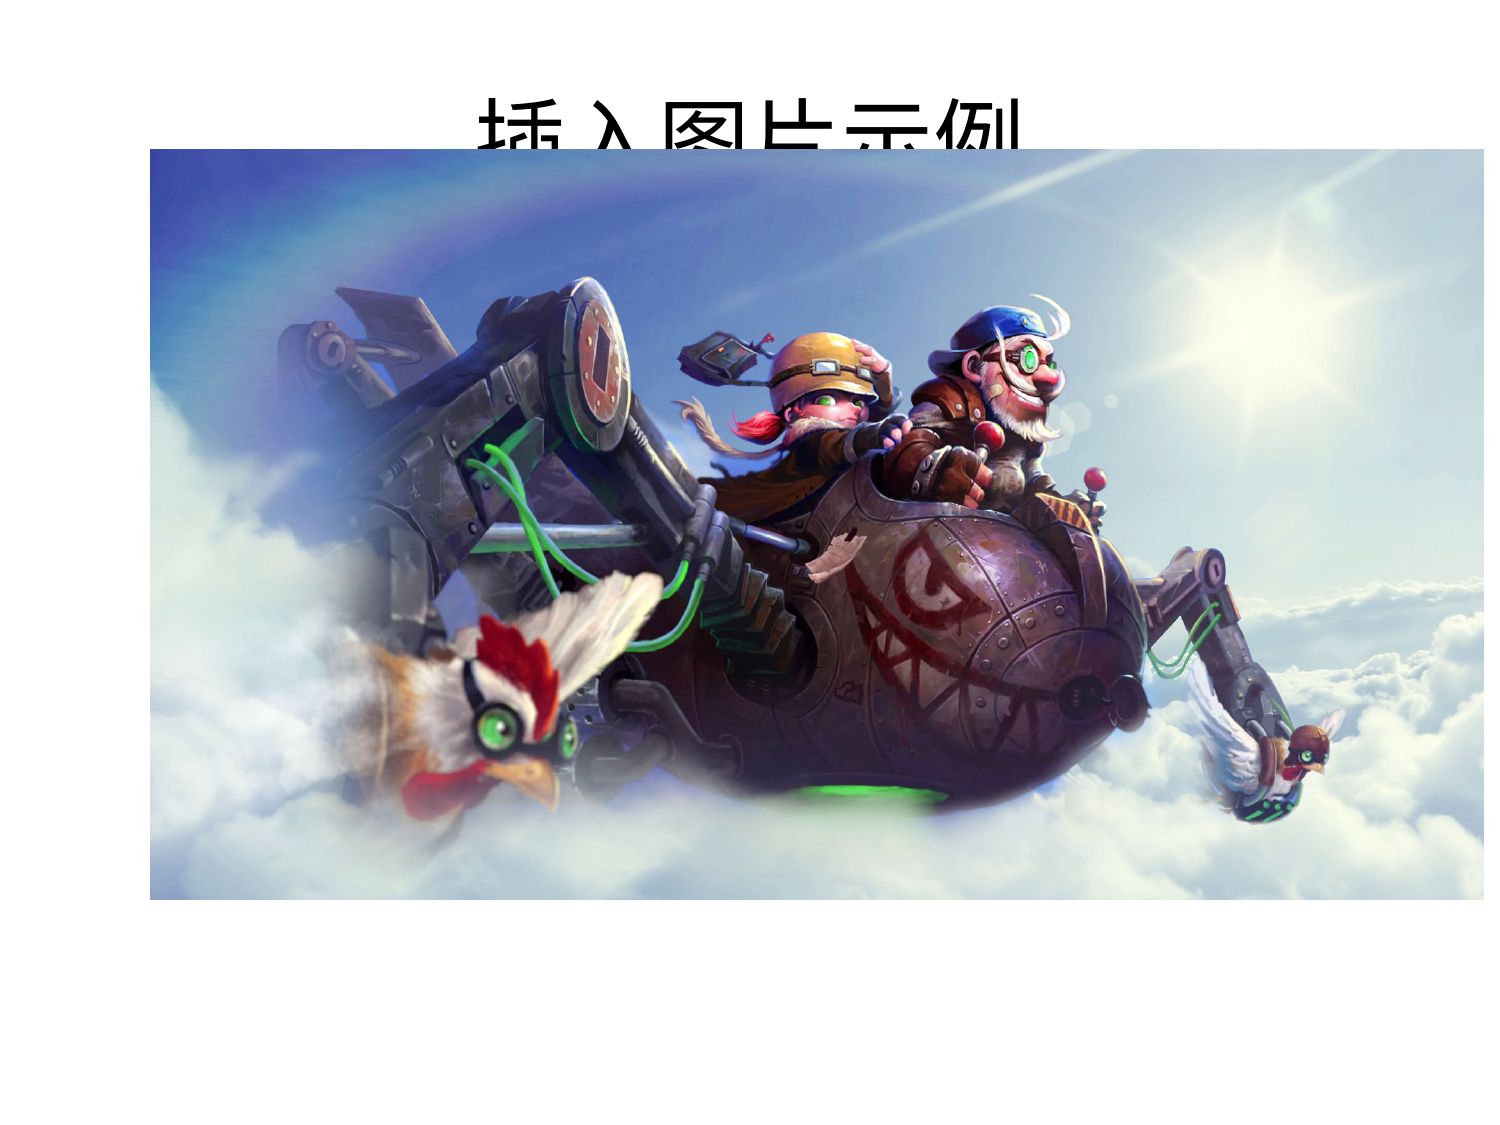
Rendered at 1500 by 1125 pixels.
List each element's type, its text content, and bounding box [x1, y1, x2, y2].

picture [149, 149, 1484, 901]
title 插入图片示例 [75, 45, 1425, 233]
